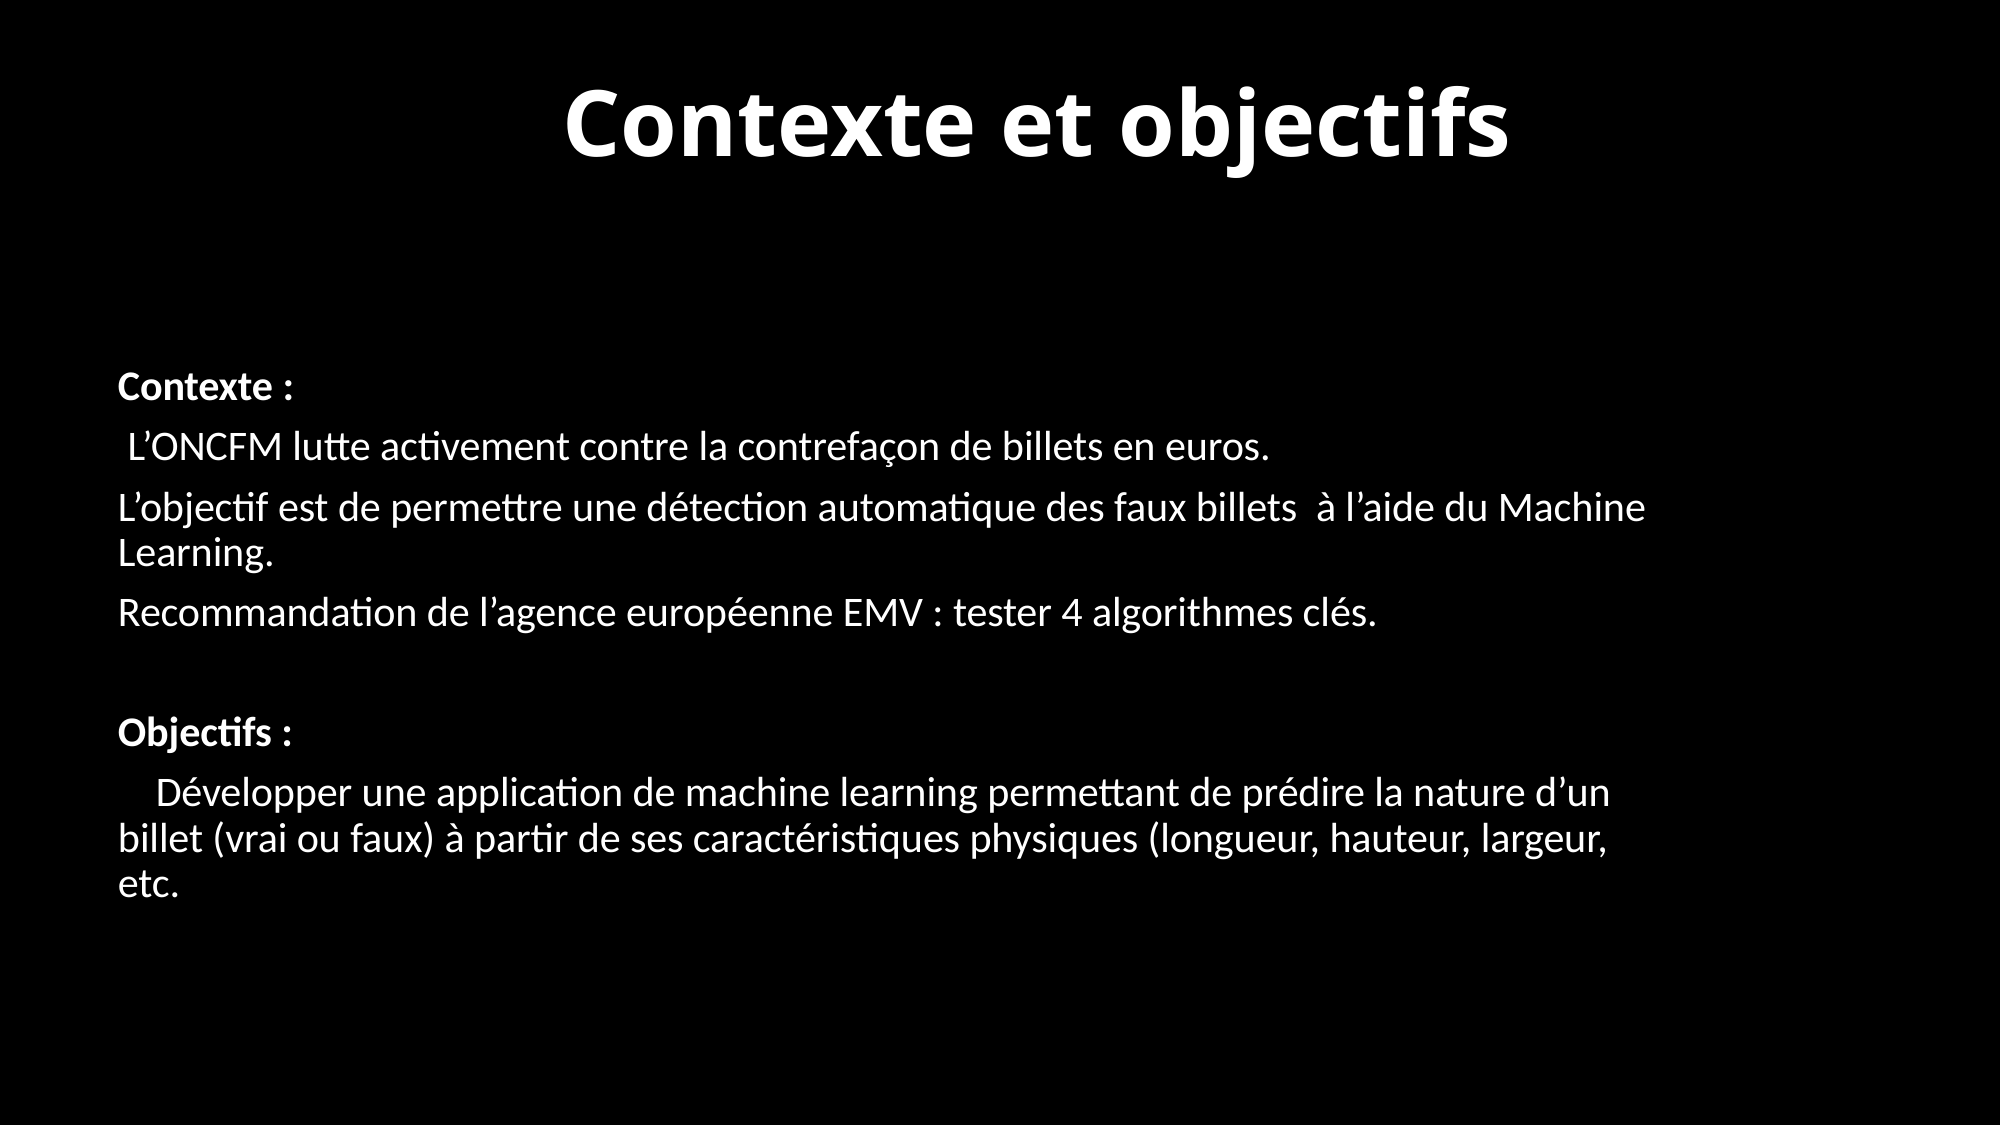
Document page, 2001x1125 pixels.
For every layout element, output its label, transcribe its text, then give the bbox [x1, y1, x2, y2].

list Contexte : L’ONCFM lutte activement contre la contrefaçon de billets en euros. L’objectif est de permettre une détection automatique des faux billets à l’aide du Machine Learning. Recommandation de l’agence européenne EMV : tester 4 algorithmes clés. Objectifs : Développer une application de machine learning permettant de prédire la nature d’un billet (vrai ou faux) à partir de ses caractéristiques physiques (longueur, hauteur, largeur, etc. [102, 296, 1681, 917]
title Contexte et objectifs [547, 60, 1649, 193]
